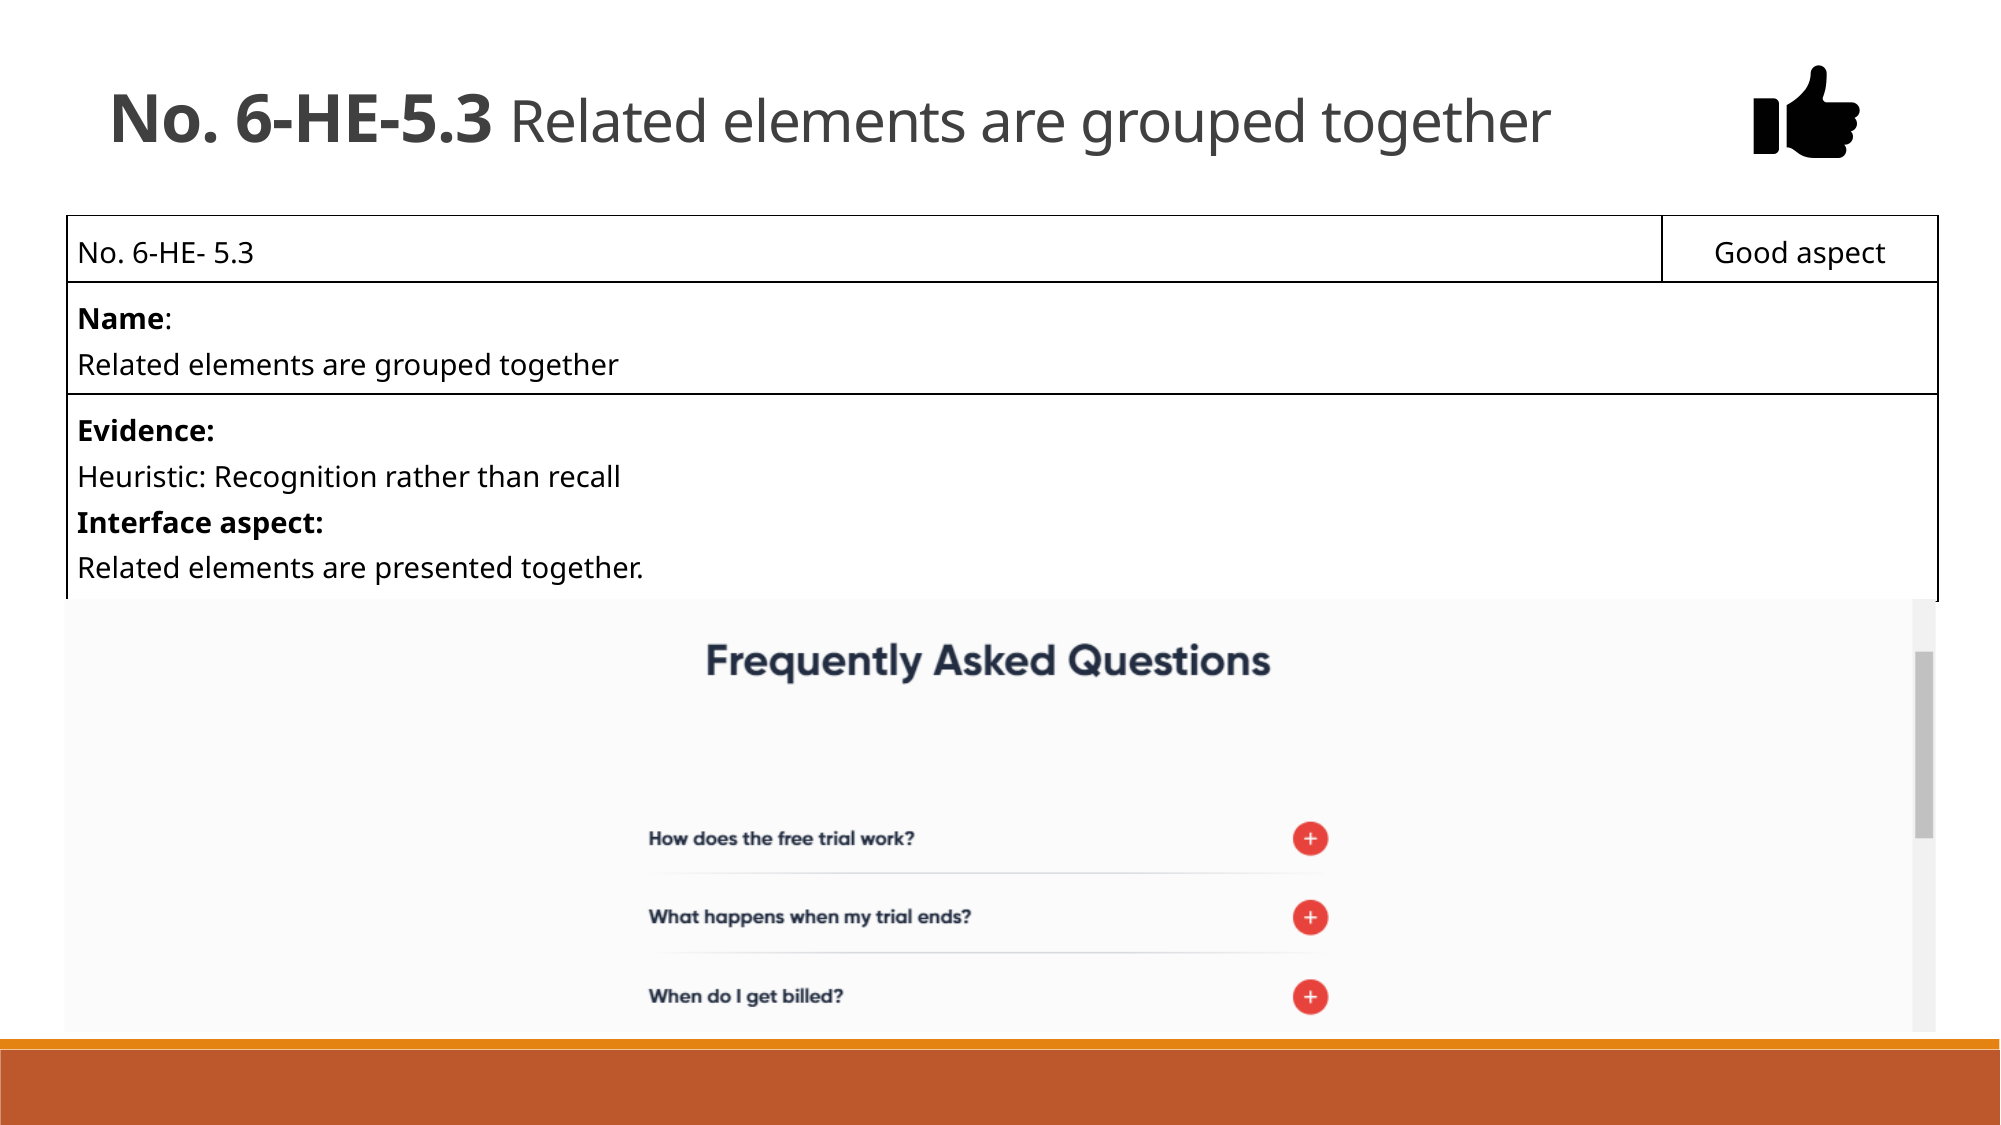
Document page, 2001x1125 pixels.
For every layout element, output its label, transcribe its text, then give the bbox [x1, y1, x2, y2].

picture [1742, 47, 1871, 176]
text_box No. 6-HE-5.3 Related elements are grouped together [93, 56, 1740, 167]
table_header Good aspect [1663, 216, 1937, 281]
picture [63, 598, 1937, 1033]
table_cell Name: Related elements are grouped together [68, 283, 1937, 393]
table_header No. 6-HE- 5.3 [68, 216, 1661, 281]
table_cell Evidence: Heuristic: Recognition rather than recall Interface aspect: Related elements are presented together. [68, 395, 1937, 596]
